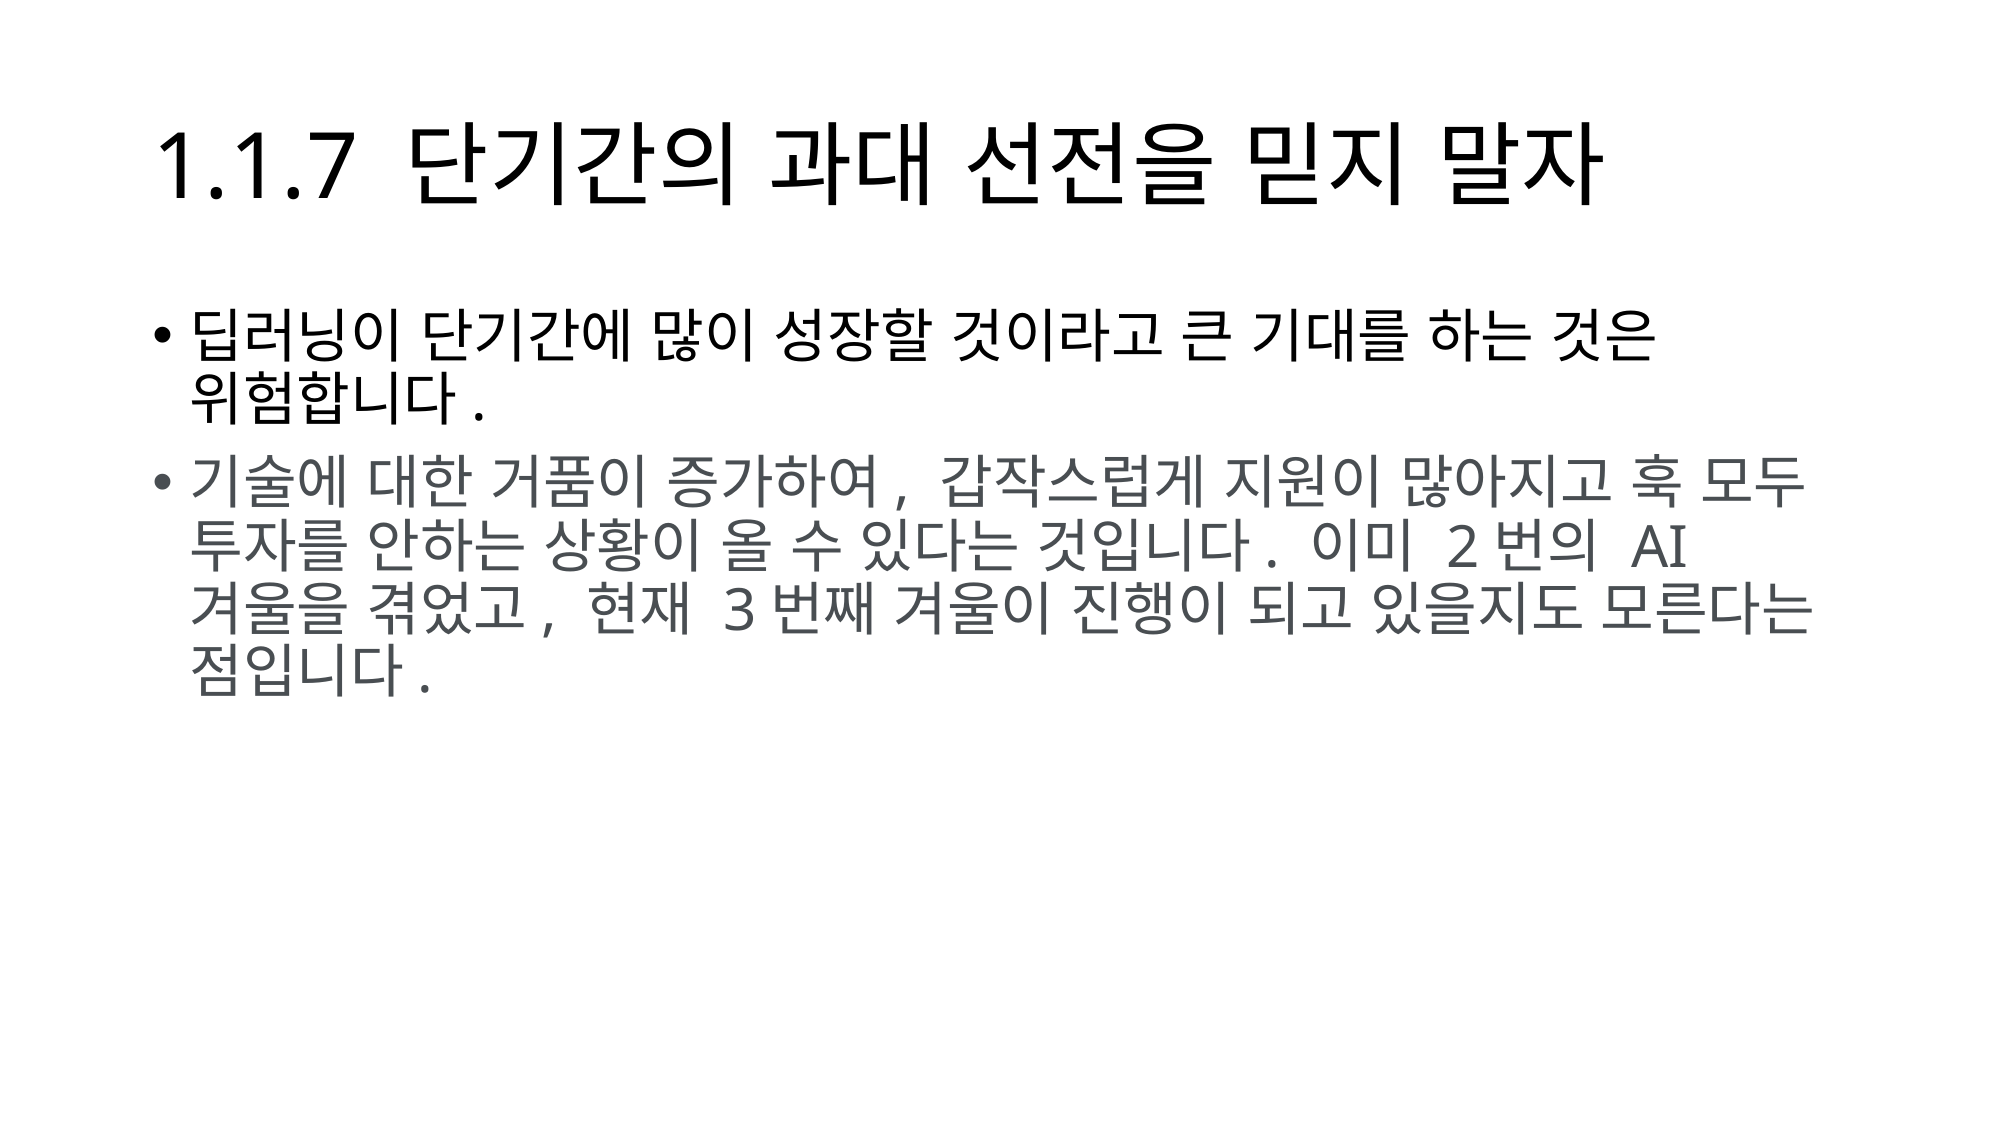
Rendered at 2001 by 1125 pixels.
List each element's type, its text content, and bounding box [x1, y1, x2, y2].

title 1.1.7 단기간의 과대 선전을 믿지 말자 [137, 59, 1863, 278]
list 딥러닝이 단기간에 많이 성장할 것이라고 큰 기대를 하는 것은 위험합니다. 기술에 대한 거품이 증가하여, 갑작스럽게 지원이 많아지고 훅 모두 투자를 안하는 상황이 올 수 있다는 것입니다. 이미 2번의 AI 겨울을 겪었고, 현재 3번째 겨울이 진행이 되고 있을지도 모른다는 점입니다. [137, 299, 1863, 1014]
